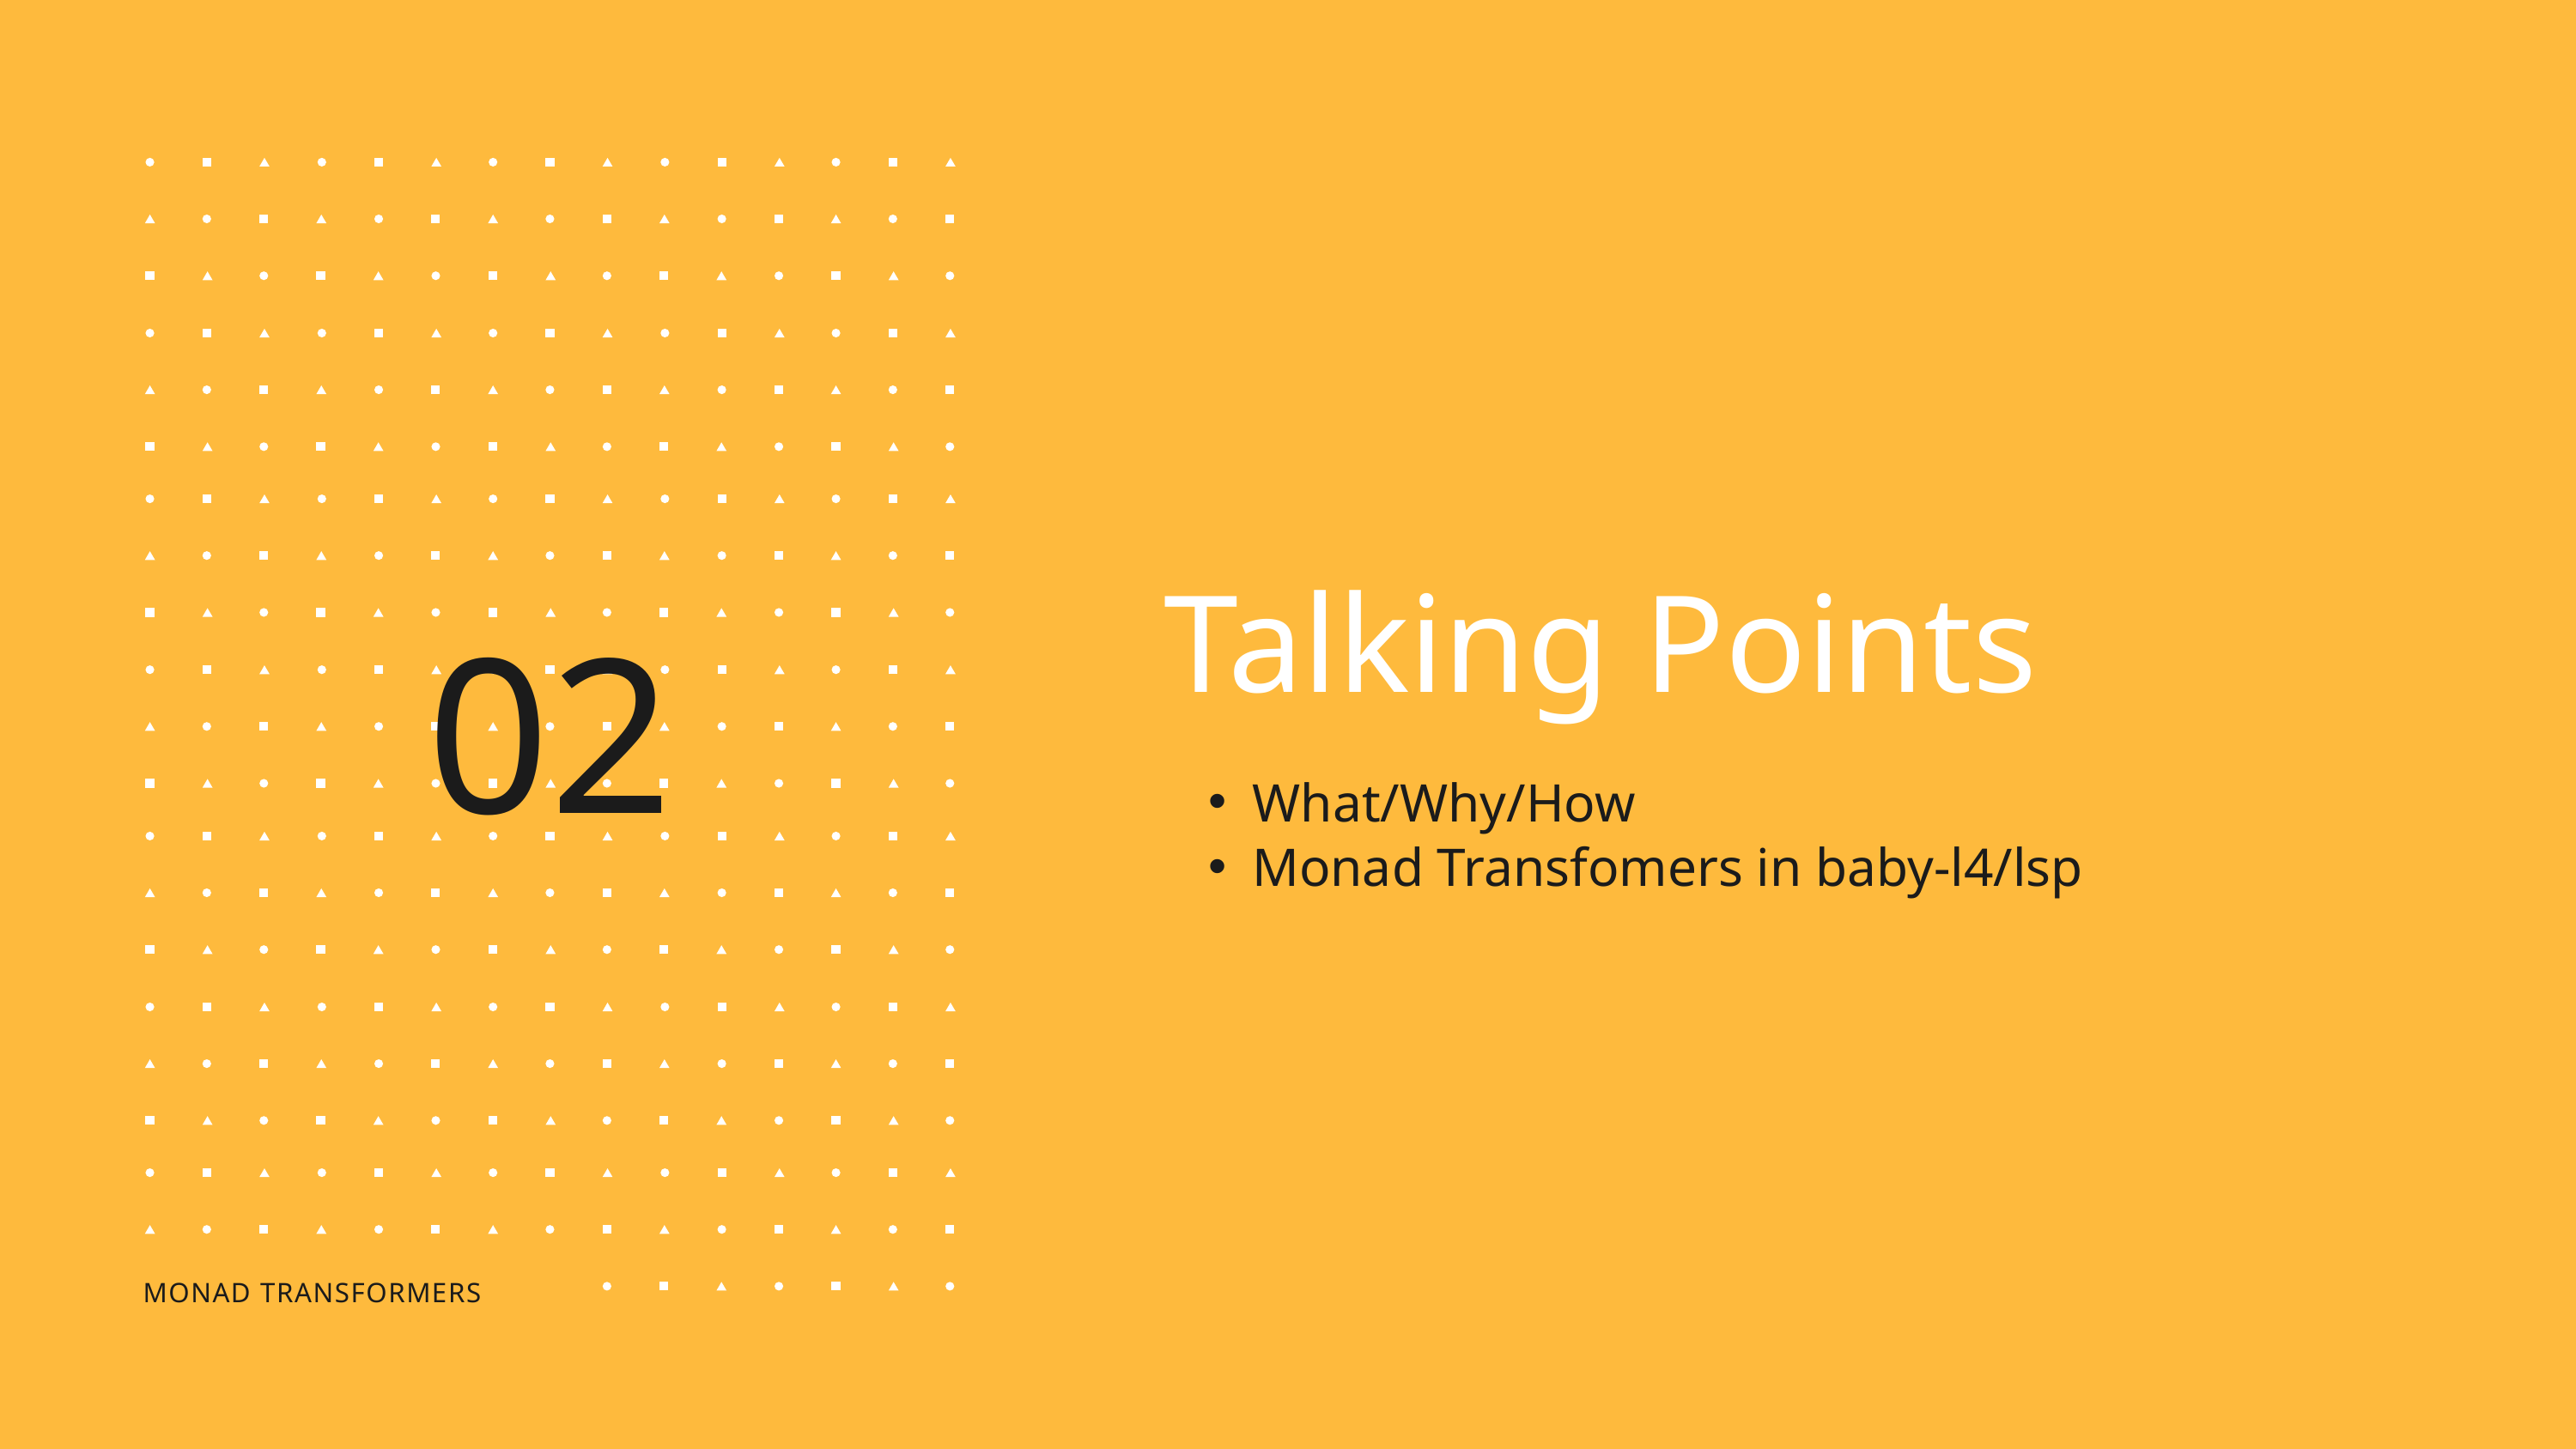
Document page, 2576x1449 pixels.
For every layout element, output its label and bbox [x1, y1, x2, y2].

text_box [118, 1246, 597, 1331]
text_box [1163, 550, 2230, 897]
text_box [144, 157, 957, 1291]
